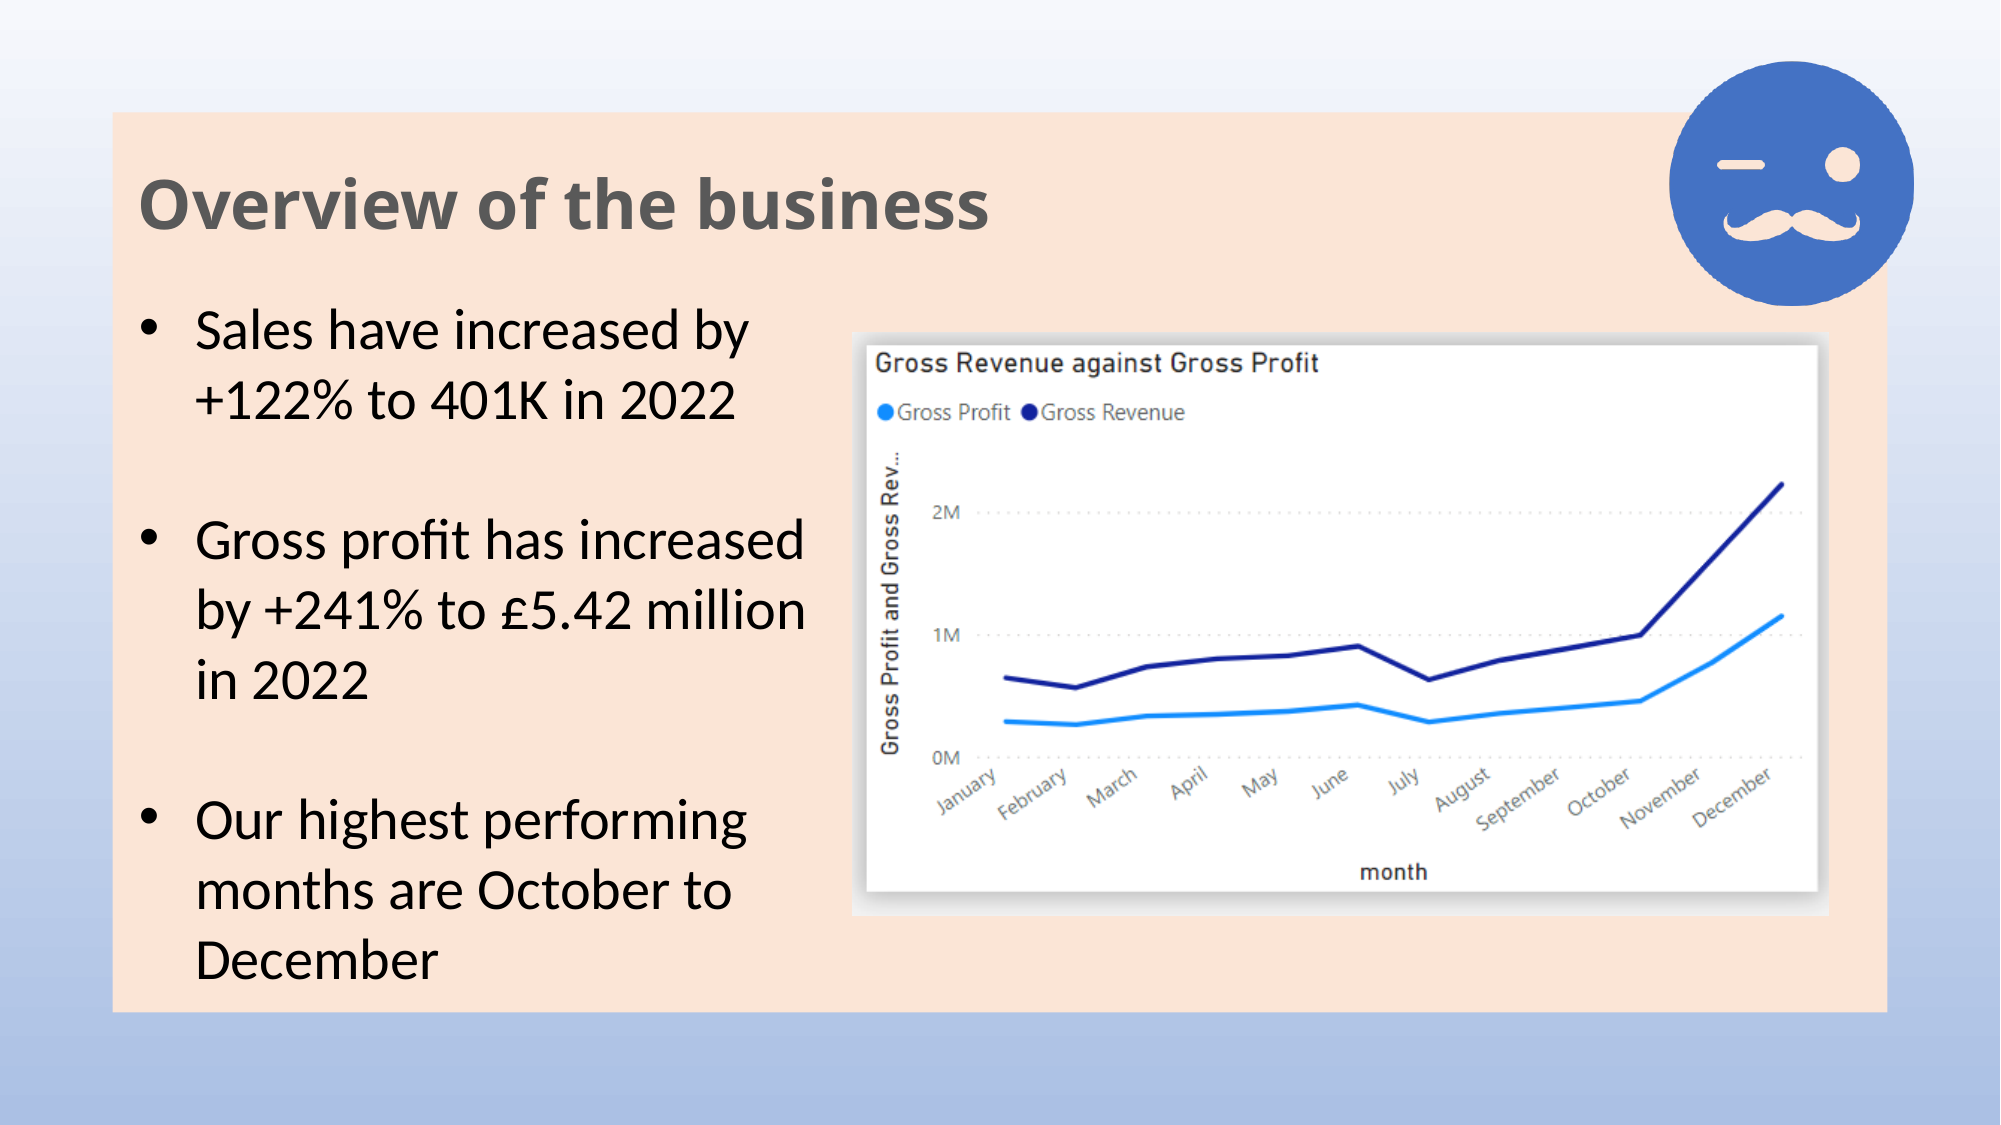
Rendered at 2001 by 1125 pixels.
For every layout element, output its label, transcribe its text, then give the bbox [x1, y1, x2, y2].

title Overview of the business [112, 145, 1017, 253]
picture [852, 31, 1944, 916]
text_box [0, 0, 2000, 1125]
text_box [879, 336, 1888, 1013]
text_box [111, 111, 1639, 1013]
text_box Sales have increased by +122% to 401K in 2022 Gross profit has increased by +241% to £5.42 million in 2022 Our highest performing months are October to December [123, 283, 879, 1125]
